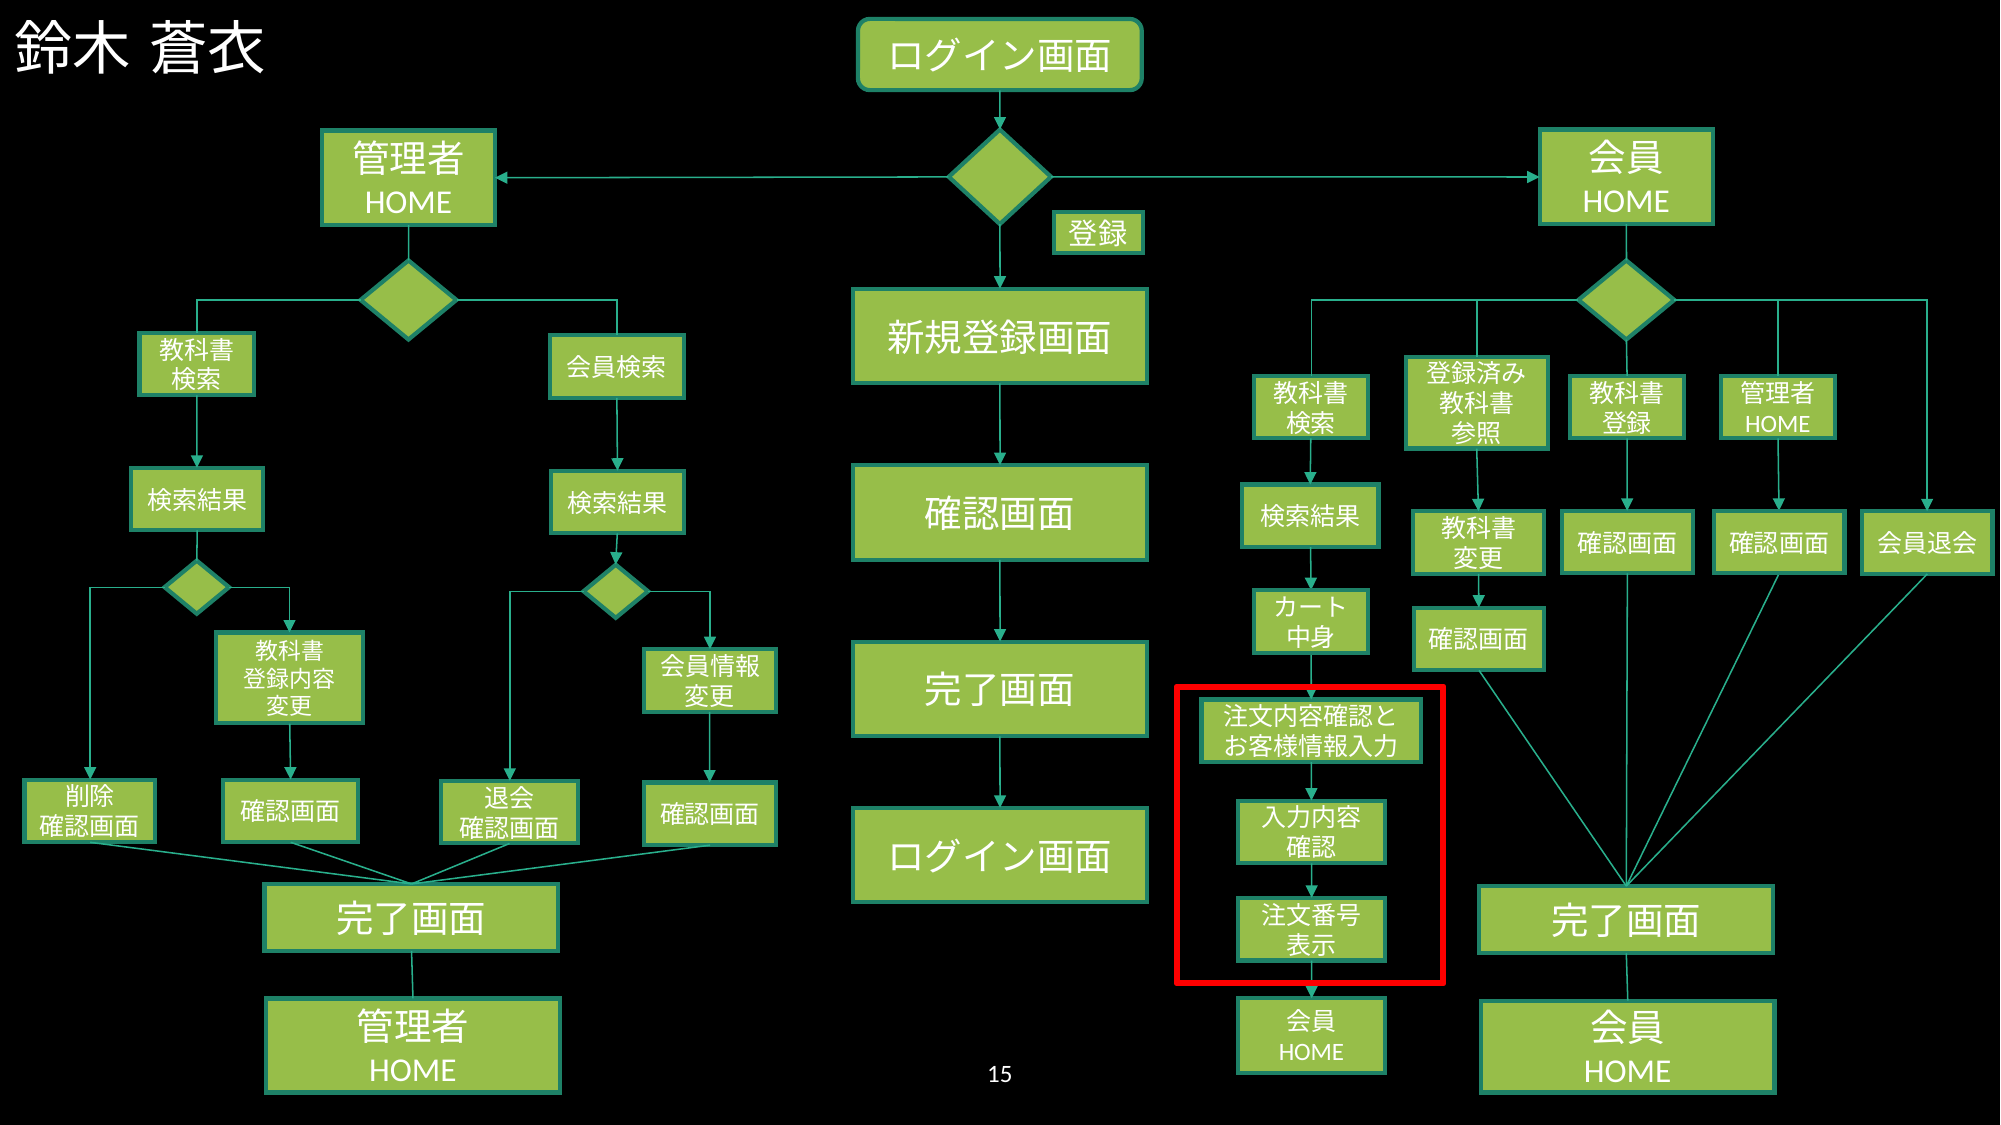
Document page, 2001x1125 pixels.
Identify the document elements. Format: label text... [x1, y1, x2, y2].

text_box 会員情報 変更 [642, 647, 778, 714]
text_box [993, 736, 1007, 808]
text_box [993, 90, 1007, 130]
text_box [1674, 299, 1934, 512]
text_box 会員 HOME [1236, 996, 1387, 1075]
text_box 確認画面 [1412, 606, 1546, 672]
text_box 確認画面 [642, 780, 778, 847]
text_box 完了画面 [262, 882, 560, 953]
text_box [1625, 573, 1928, 887]
text_box [1305, 984, 1318, 999]
text_box カート 中身 [1252, 588, 1370, 655]
text_box 退会 確認画面 [439, 779, 580, 845]
text_box 会員 HOME [1479, 999, 1777, 1095]
text_box 検索結果 [549, 469, 686, 535]
text_box 登録 [1052, 210, 1145, 255]
text_box [290, 841, 411, 885]
text_box 確認画面 [1712, 509, 1847, 575]
text_box 入力内容 確認 [1236, 799, 1387, 865]
text_box [410, 951, 414, 999]
text_box [1478, 669, 1625, 886]
text_box ログイン画面 [851, 806, 1149, 904]
text_box 会員退会 [1860, 509, 1995, 576]
text_box [1471, 448, 1485, 512]
text_box 確認画面 [851, 463, 1149, 562]
text_box 教科書 登録内容 変更 [214, 630, 365, 725]
text_box 管理者 HOME [1719, 374, 1837, 440]
text_box [495, 171, 949, 184]
text_box [1305, 762, 1318, 801]
text_box [190, 395, 204, 468]
text_box [580, 563, 651, 621]
text_box [1305, 688, 1317, 700]
text_box [946, 128, 1054, 227]
text_box 管理者 HOME [320, 128, 497, 227]
text_box 会員 HOME [1538, 127, 1715, 226]
text_box 検索結果 [1240, 482, 1381, 549]
text_box 注文内容確認とお客様情報入力 [1199, 697, 1423, 764]
text_box [229, 587, 296, 633]
text_box [1305, 863, 1318, 898]
text_box [611, 397, 624, 471]
text_box [161, 558, 233, 617]
text_box [703, 711, 716, 783]
text_box 登録済み 教科書 参照 [1404, 355, 1550, 451]
text_box 注文番号 表示 [1236, 896, 1387, 963]
text_box [993, 383, 1007, 466]
text_box [1625, 953, 1629, 1001]
text_box [1051, 170, 1540, 184]
text_box [1621, 438, 1634, 511]
text_box [993, 559, 1007, 642]
text_box [1625, 573, 1629, 884]
text_box 確認画面 [221, 778, 360, 844]
text_box 10 [774, 1042, 1225, 1103]
text_box 教科書 変更 [1411, 509, 1546, 576]
text_box 確認画面 [1560, 509, 1695, 575]
text_box [414, 842, 510, 882]
text_box 鈴木 蒼衣 [0, 3, 296, 89]
text_box 教科書 登録 [1568, 374, 1686, 440]
text_box [648, 591, 717, 650]
text_box 検索結果 [129, 466, 265, 532]
text_box [1304, 547, 1318, 588]
text_box [84, 587, 165, 780]
text_box 新規登録画面 [851, 287, 1149, 385]
text_box [610, 533, 623, 565]
text_box [89, 841, 409, 885]
text_box [1576, 258, 1677, 342]
text_box 削除 確認画面 [22, 778, 157, 844]
text_box [411, 844, 711, 885]
text_box [1625, 575, 1780, 885]
text_box 教科書 検索 [137, 331, 256, 397]
text_box 完了画面 [1477, 884, 1775, 955]
text_box 管理者 HOME [264, 996, 562, 1095]
text_box ログイン画面 [855, 16, 1144, 93]
text_box [284, 723, 297, 780]
text_box 教科書 検索 [1252, 374, 1370, 440]
text_box [1304, 438, 1317, 485]
text_box 完了画面 [851, 640, 1149, 738]
text_box [1472, 573, 1485, 608]
text_box [358, 258, 459, 343]
text_box [1772, 438, 1786, 509]
text_box [993, 224, 1007, 289]
text_box 会員検索 [548, 333, 686, 400]
text_box [503, 591, 584, 781]
